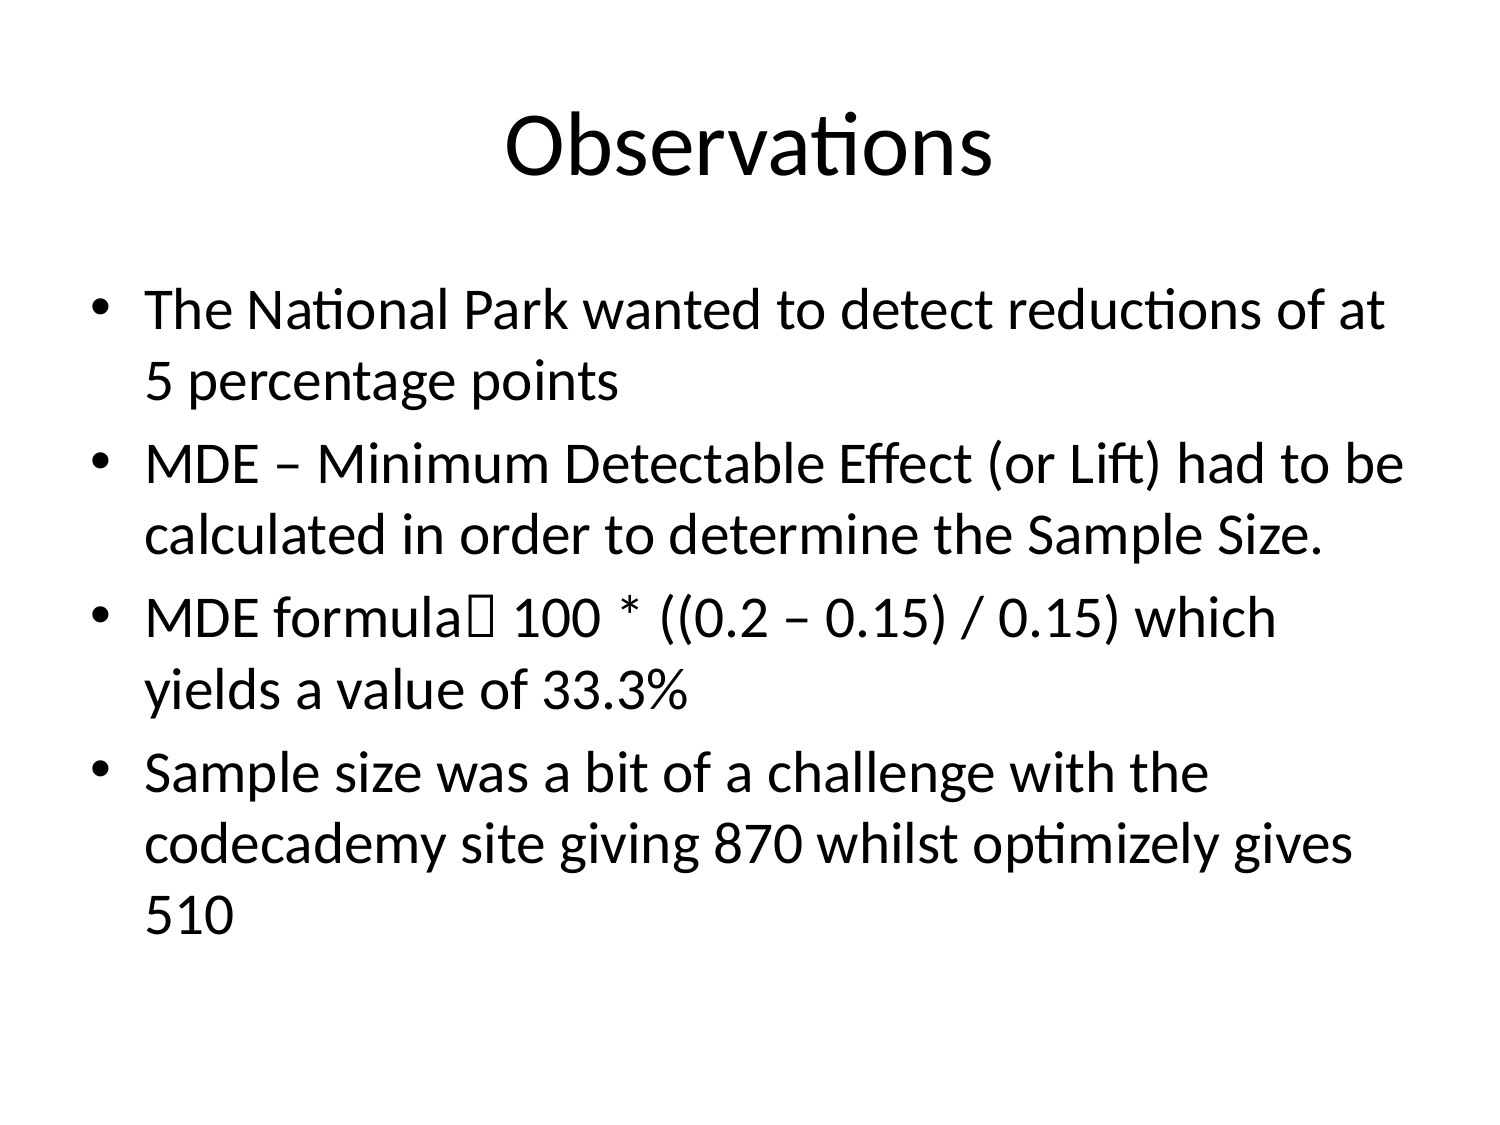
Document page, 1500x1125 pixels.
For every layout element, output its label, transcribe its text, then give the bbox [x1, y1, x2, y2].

title Observations [75, 45, 1425, 233]
list The National Park wanted to detect reductions of at 5 percentage points MDE – Minimum Detectable Effect (or Lift) had to be calculated in order to determine the Sample Size. MDE formula 100 * ((0.2 – 0.15) / 0.15) which yields a value of 33.3% Sample size was a bit of a challenge with the codecademy site giving 870 whilst optimizely gives 510 [75, 262, 1425, 1005]
